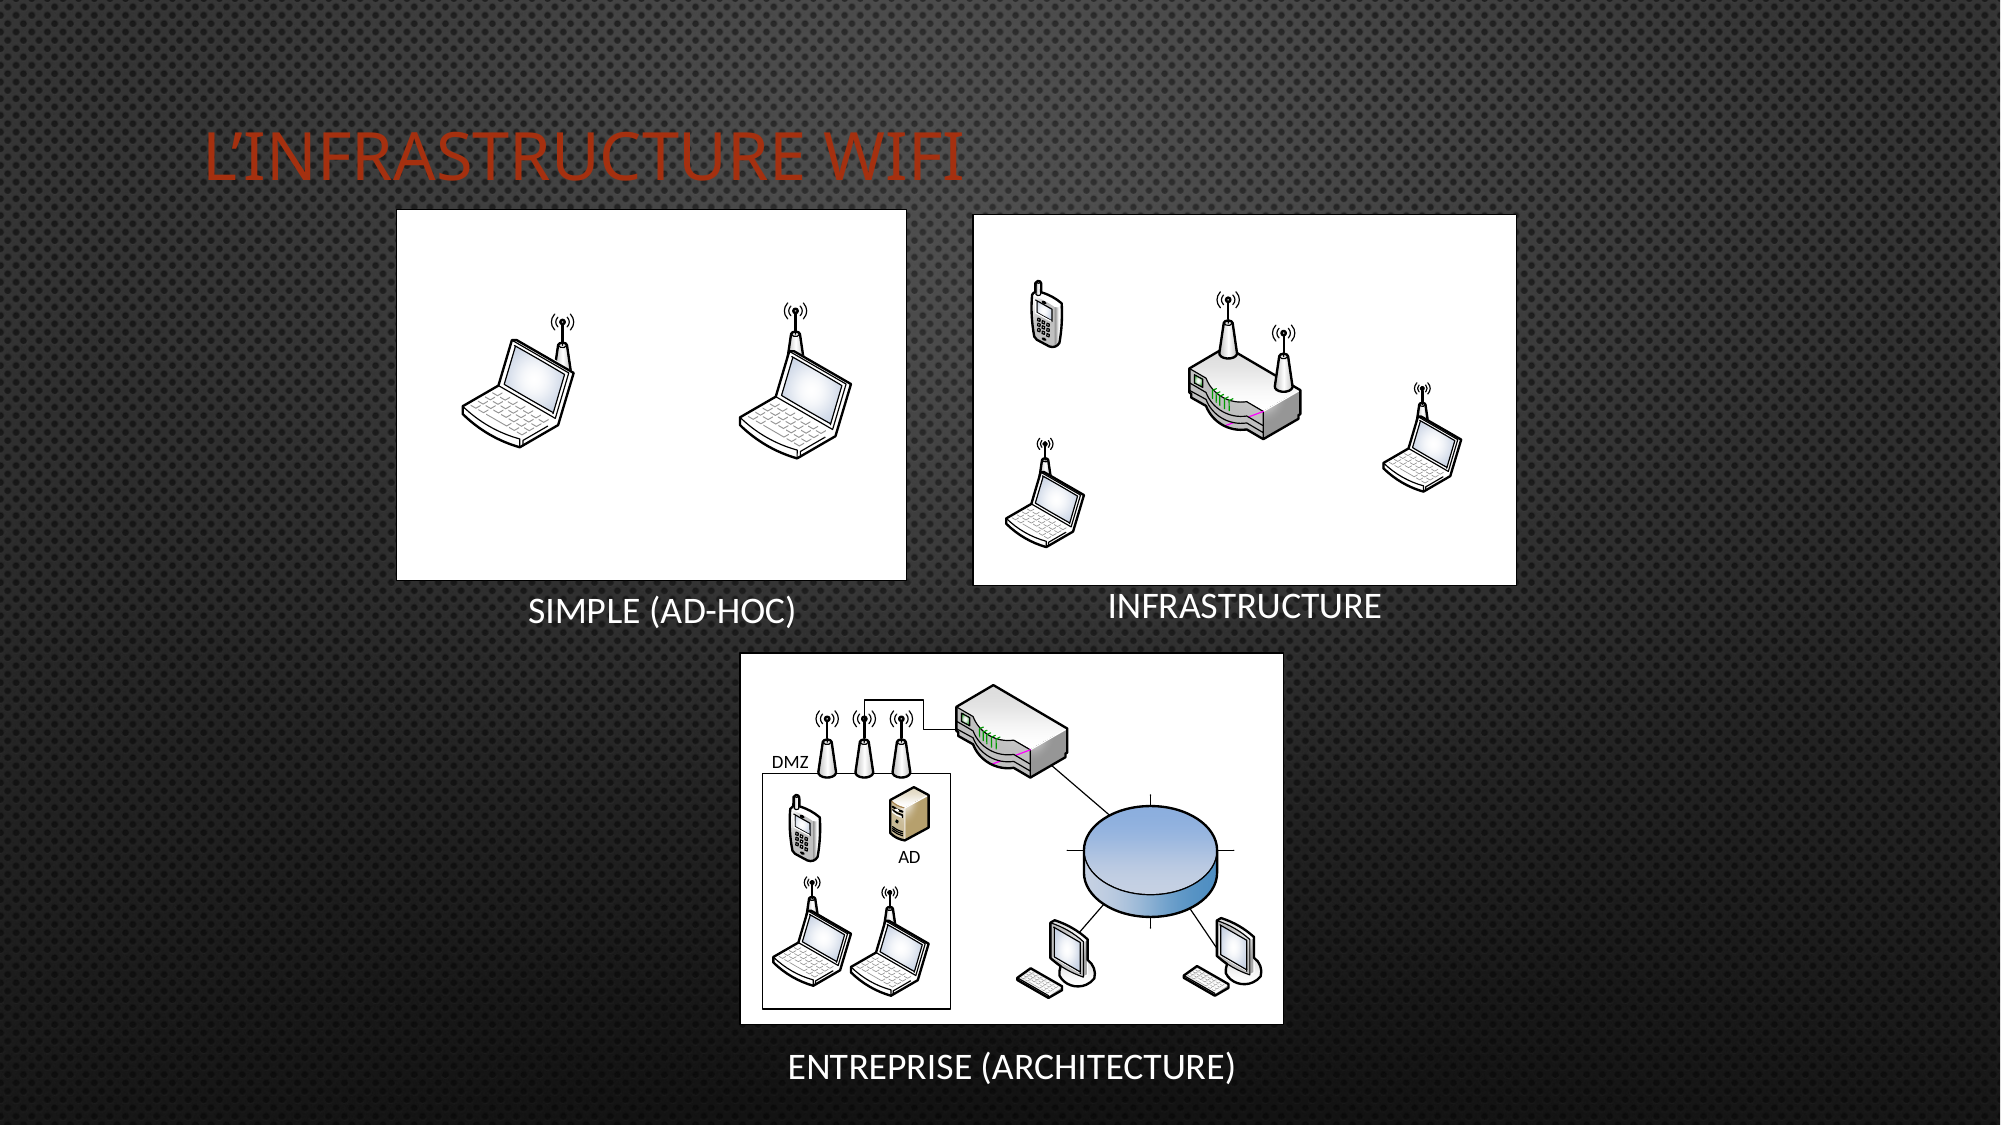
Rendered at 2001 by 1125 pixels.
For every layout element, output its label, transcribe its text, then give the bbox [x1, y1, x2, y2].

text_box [393, 206, 1518, 1096]
title L’infrastructure wifi [187, 99, 1813, 207]
